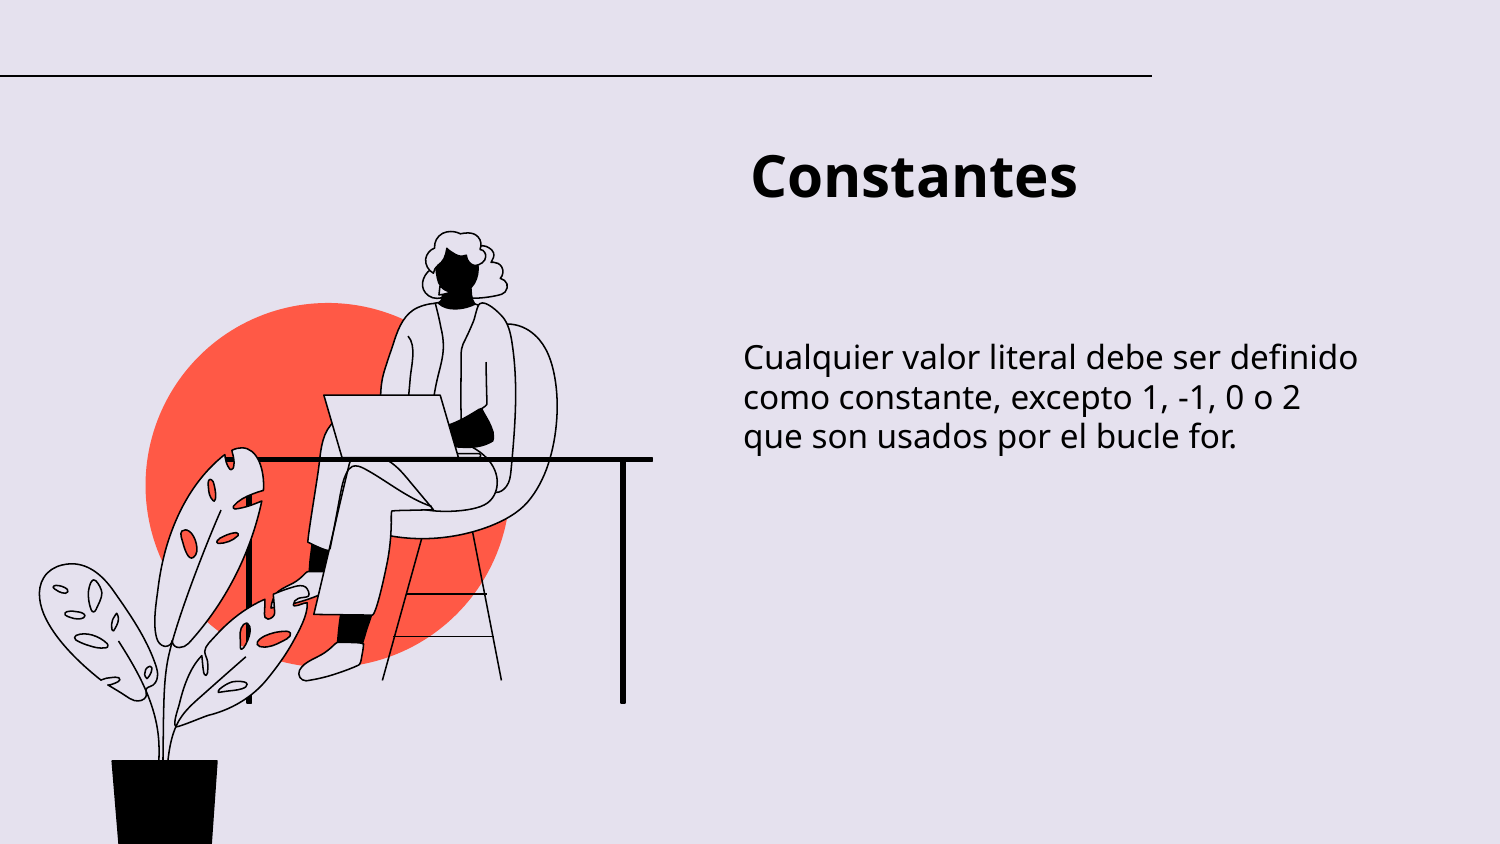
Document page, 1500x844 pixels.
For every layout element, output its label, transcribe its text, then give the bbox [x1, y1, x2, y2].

subtitle Cualquier valor literal debe ser definido como constante, excepto 1, -1, 0 o 2 que son usados por el bucle for. [728, 320, 1383, 717]
text_box [149, 341, 216, 446]
title Constantes [735, 123, 1303, 320]
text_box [35, 447, 311, 844]
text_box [221, 231, 653, 704]
